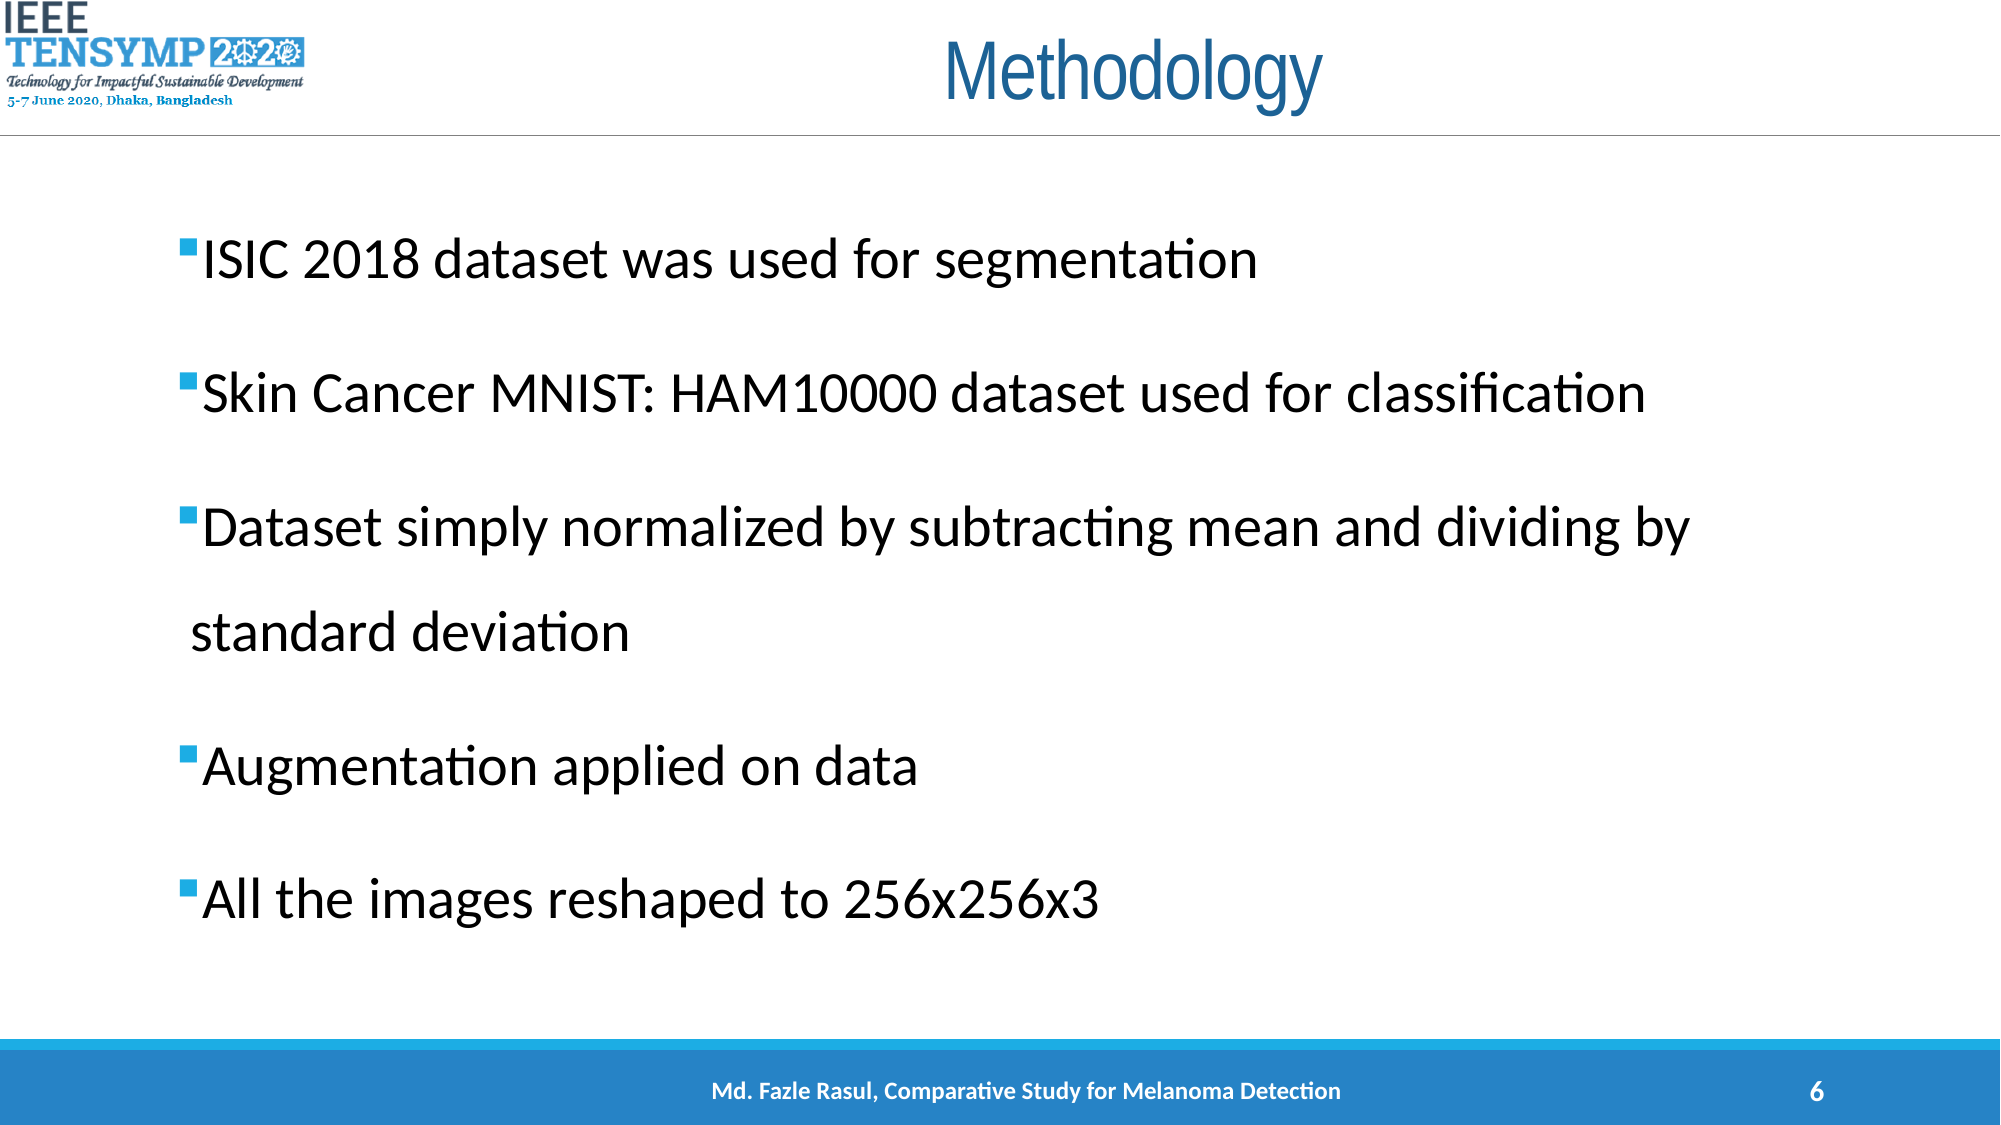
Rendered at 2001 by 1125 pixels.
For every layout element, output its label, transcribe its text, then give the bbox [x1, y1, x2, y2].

list ISIC 2018 dataset was used for segmentation Skin Cancer MNIST: HAM10000 dataset used for classification Dataset simply normalized by subtracting mean and dividing by standard deviation Augmentation applied on data All the images reshaped to 256x256x3 [175, 177, 1826, 960]
slide_number 6 [1624, 1059, 1840, 1120]
picture [2, 0, 306, 109]
footer Md. Fazle Rasul, Comparative Study for Melanoma Detection [604, 1059, 1450, 1120]
title Methodology [439, 15, 1829, 124]
